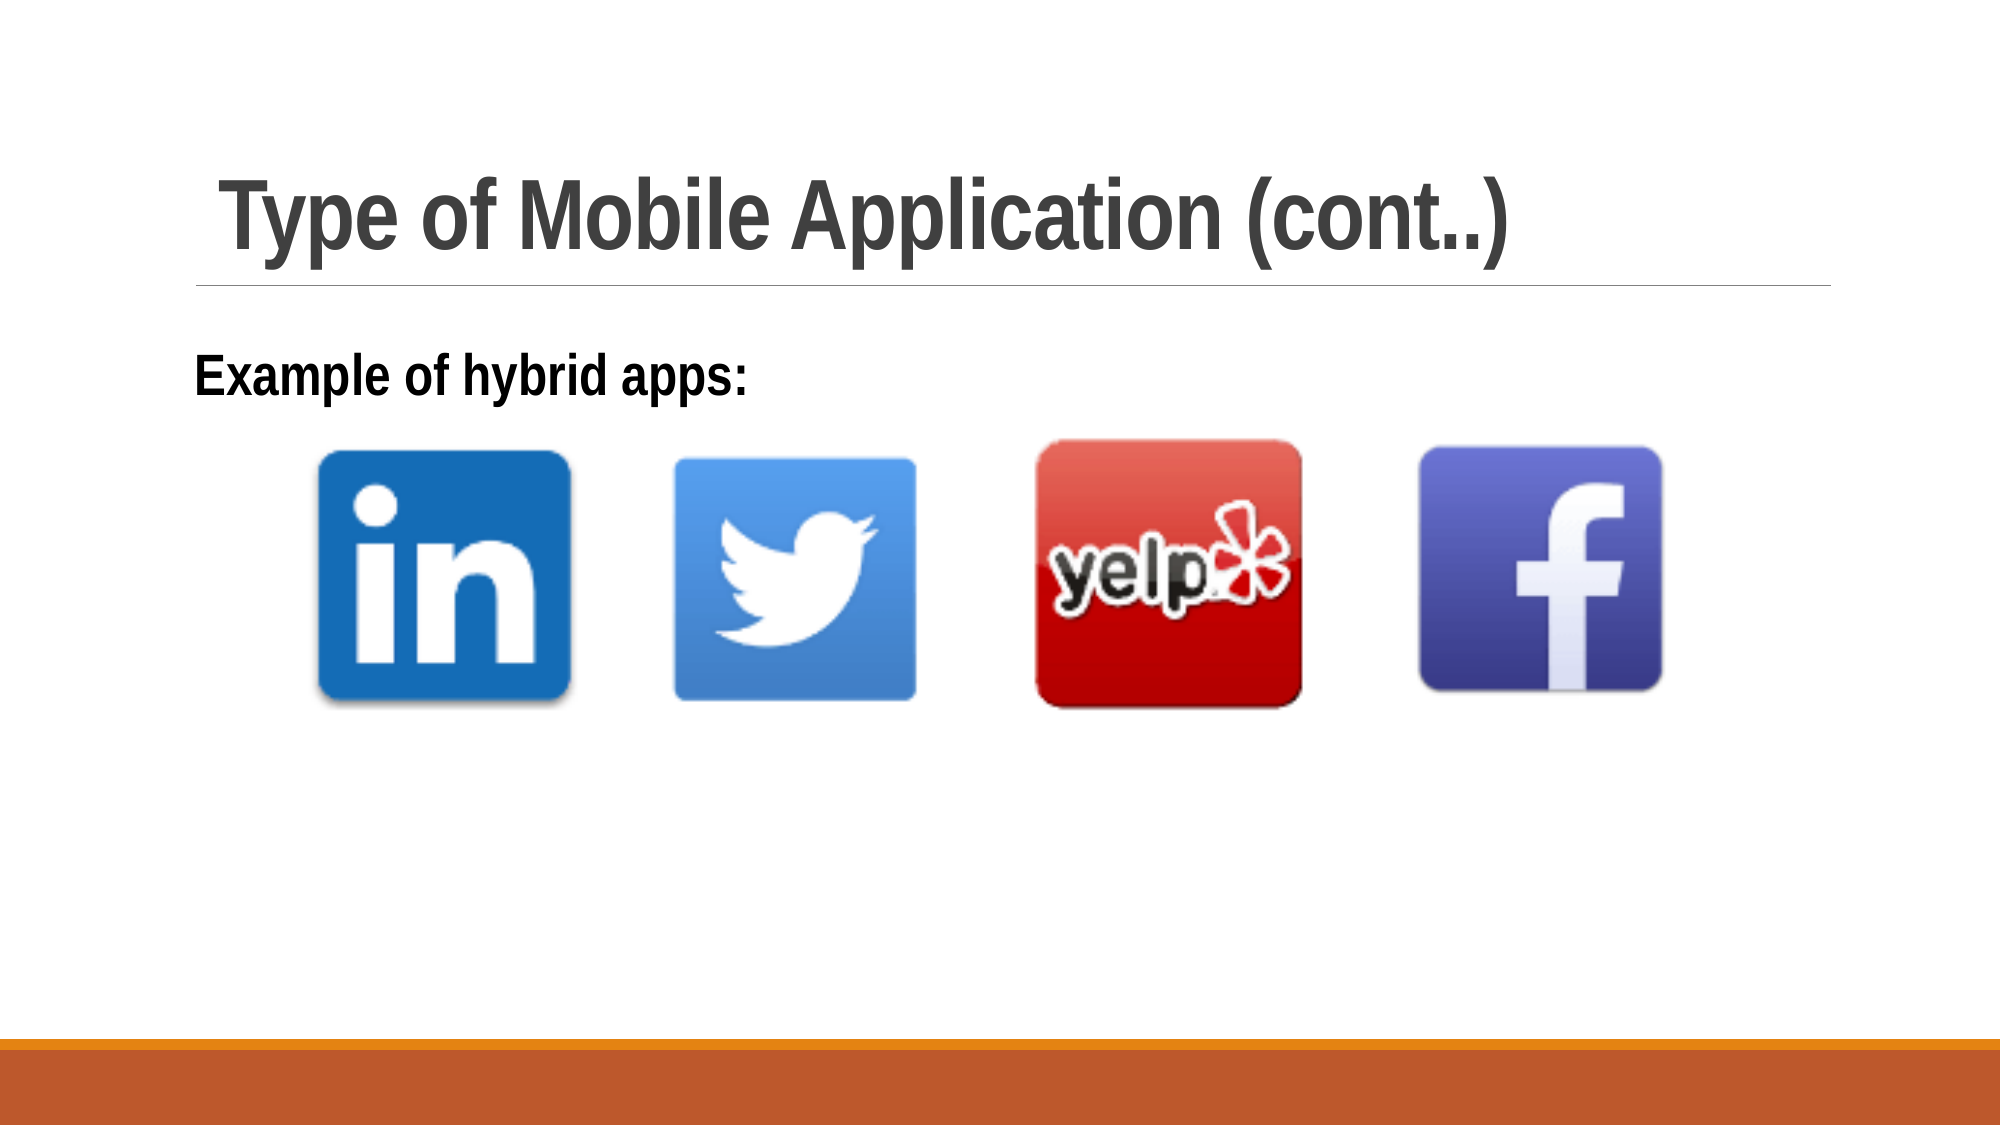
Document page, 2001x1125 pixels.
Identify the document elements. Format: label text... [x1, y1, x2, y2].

text_box Example of hybrid apps: [180, 329, 841, 415]
title Type of Mobile Application (cont..) [203, 39, 1854, 278]
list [246, 433, 1713, 728]
